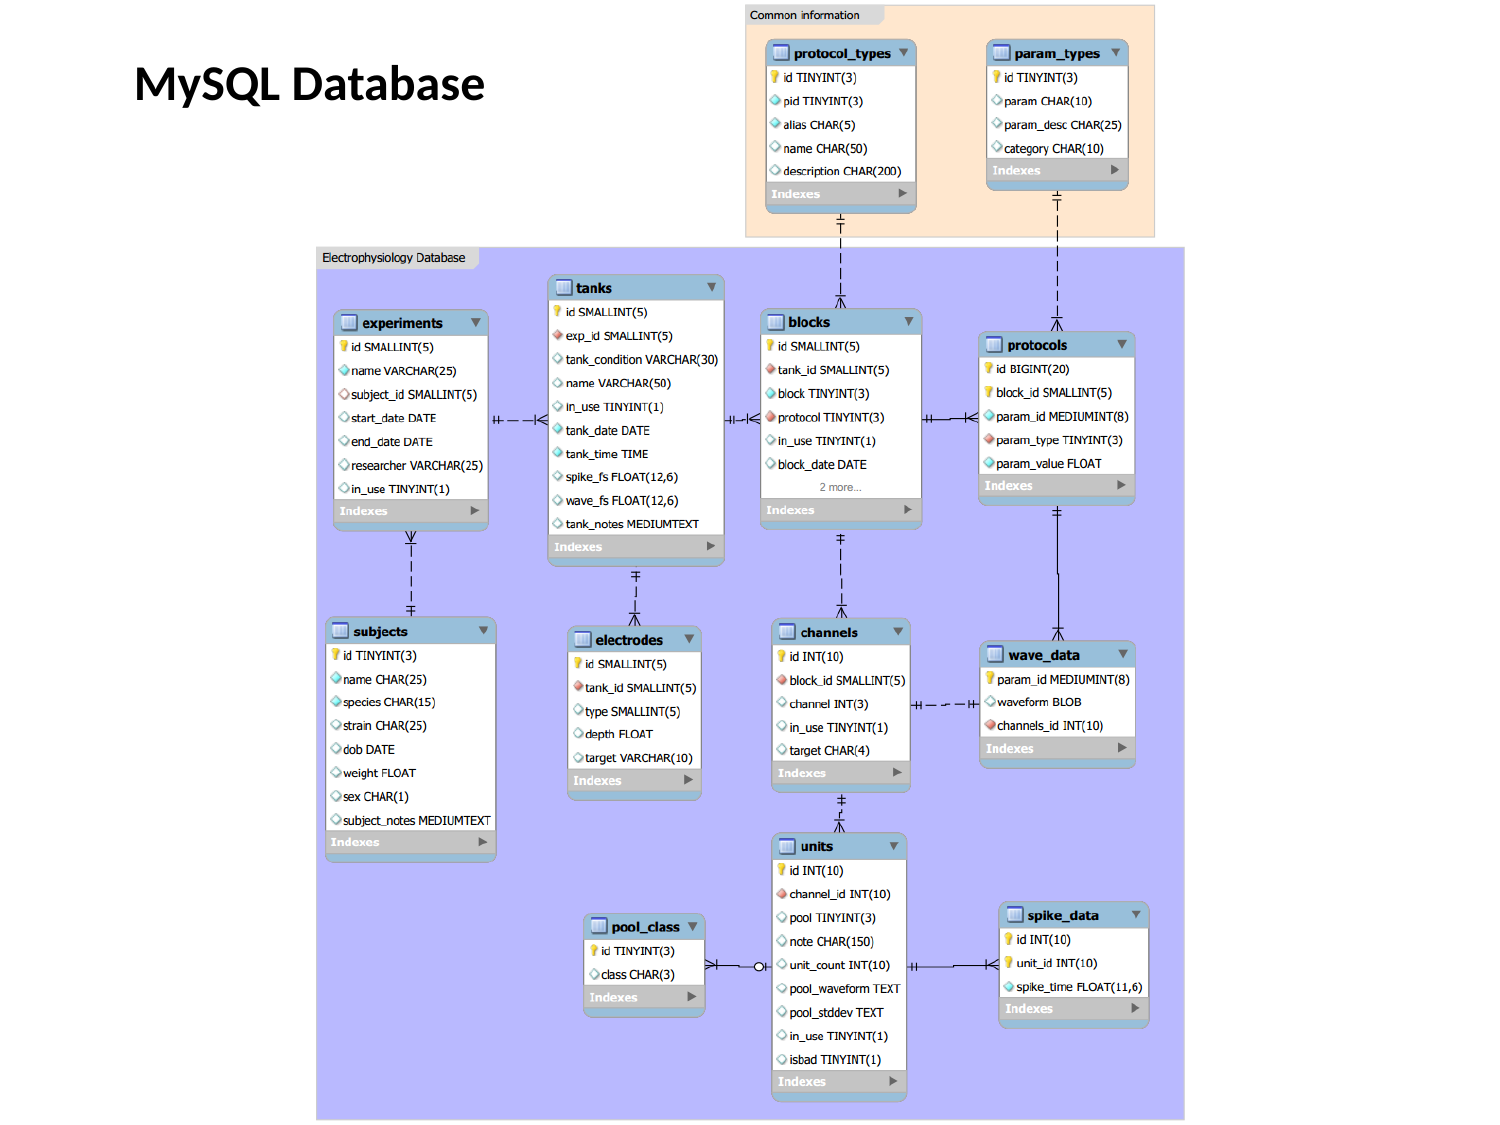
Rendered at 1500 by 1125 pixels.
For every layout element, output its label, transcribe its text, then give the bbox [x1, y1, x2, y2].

picture [312, 0, 1188, 1125]
text_box MySQL Database [119, 43, 312, 118]
